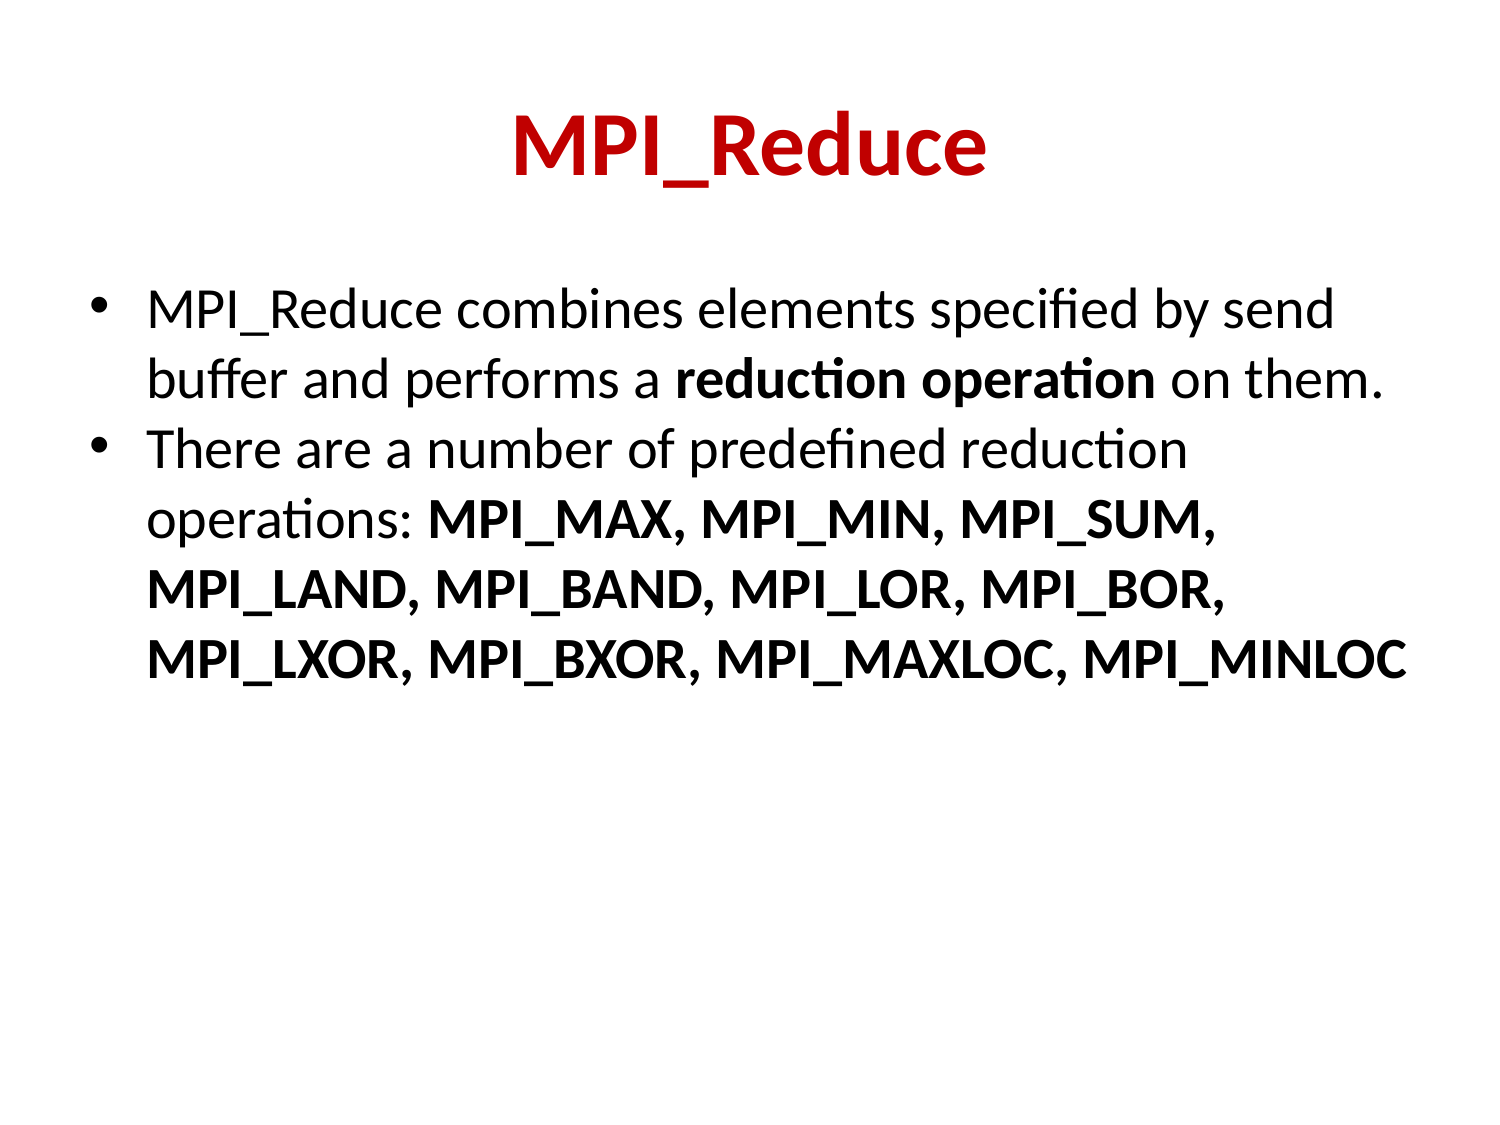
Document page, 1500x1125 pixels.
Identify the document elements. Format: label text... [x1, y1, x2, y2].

text_box MPI_Reduce combines elements specified by send buffer and performs a reduction operation on them. There are a number of predefined reduction operations: MPI_MAX, MPI_MIN, MPI_SUM, MPI_LAND, MPI_BAND, MPI_LOR, MPI_BOR, MPI_LXOR, MPI_BXOR, MPI_MAXLOC, MPI_MINLOC [75, 262, 1425, 1005]
text_box MPI_Reduce [75, 45, 1425, 233]
